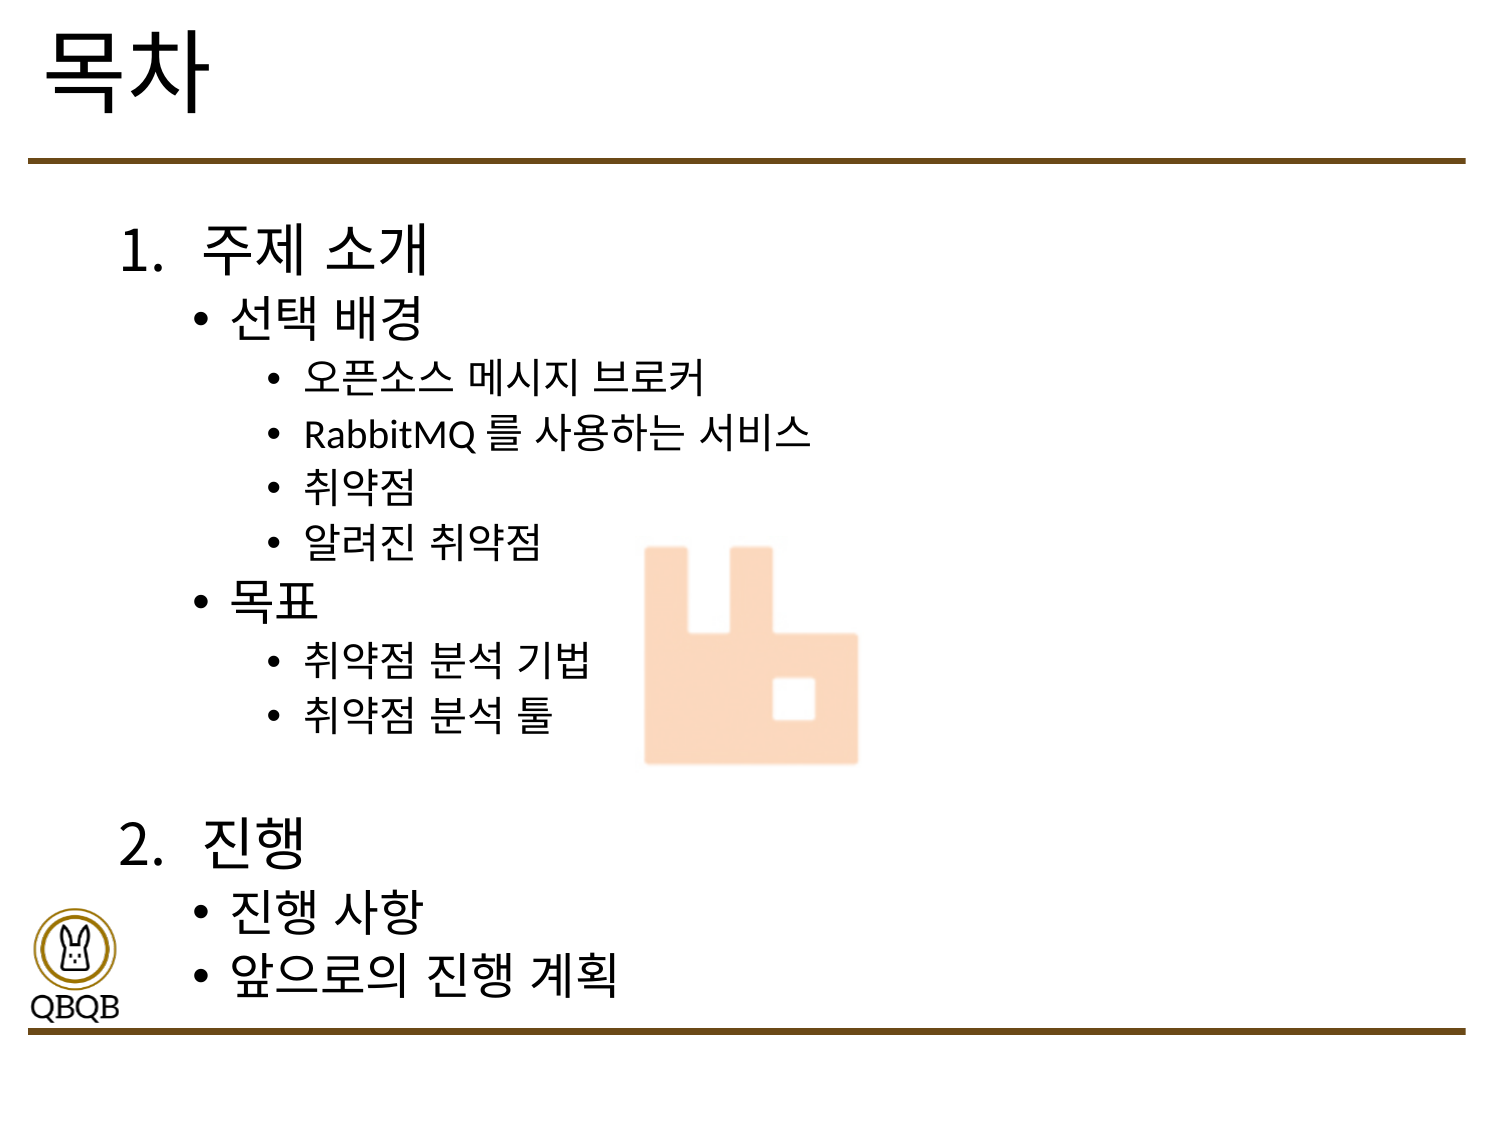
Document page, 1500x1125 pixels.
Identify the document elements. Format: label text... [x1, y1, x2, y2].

list 주제 소개 선택 배경 오픈소스 메시지 브로커 RabbitMQ를 사용하는 서비스 취약점 알려진 취약점 목표 취약점 분석 기법 취약점 분석 툴 진행 진행 사항 앞으로의 진행 계획 [103, 214, 1397, 1014]
title 목차 [27, 6, 1228, 147]
picture [0, 856, 199, 1103]
